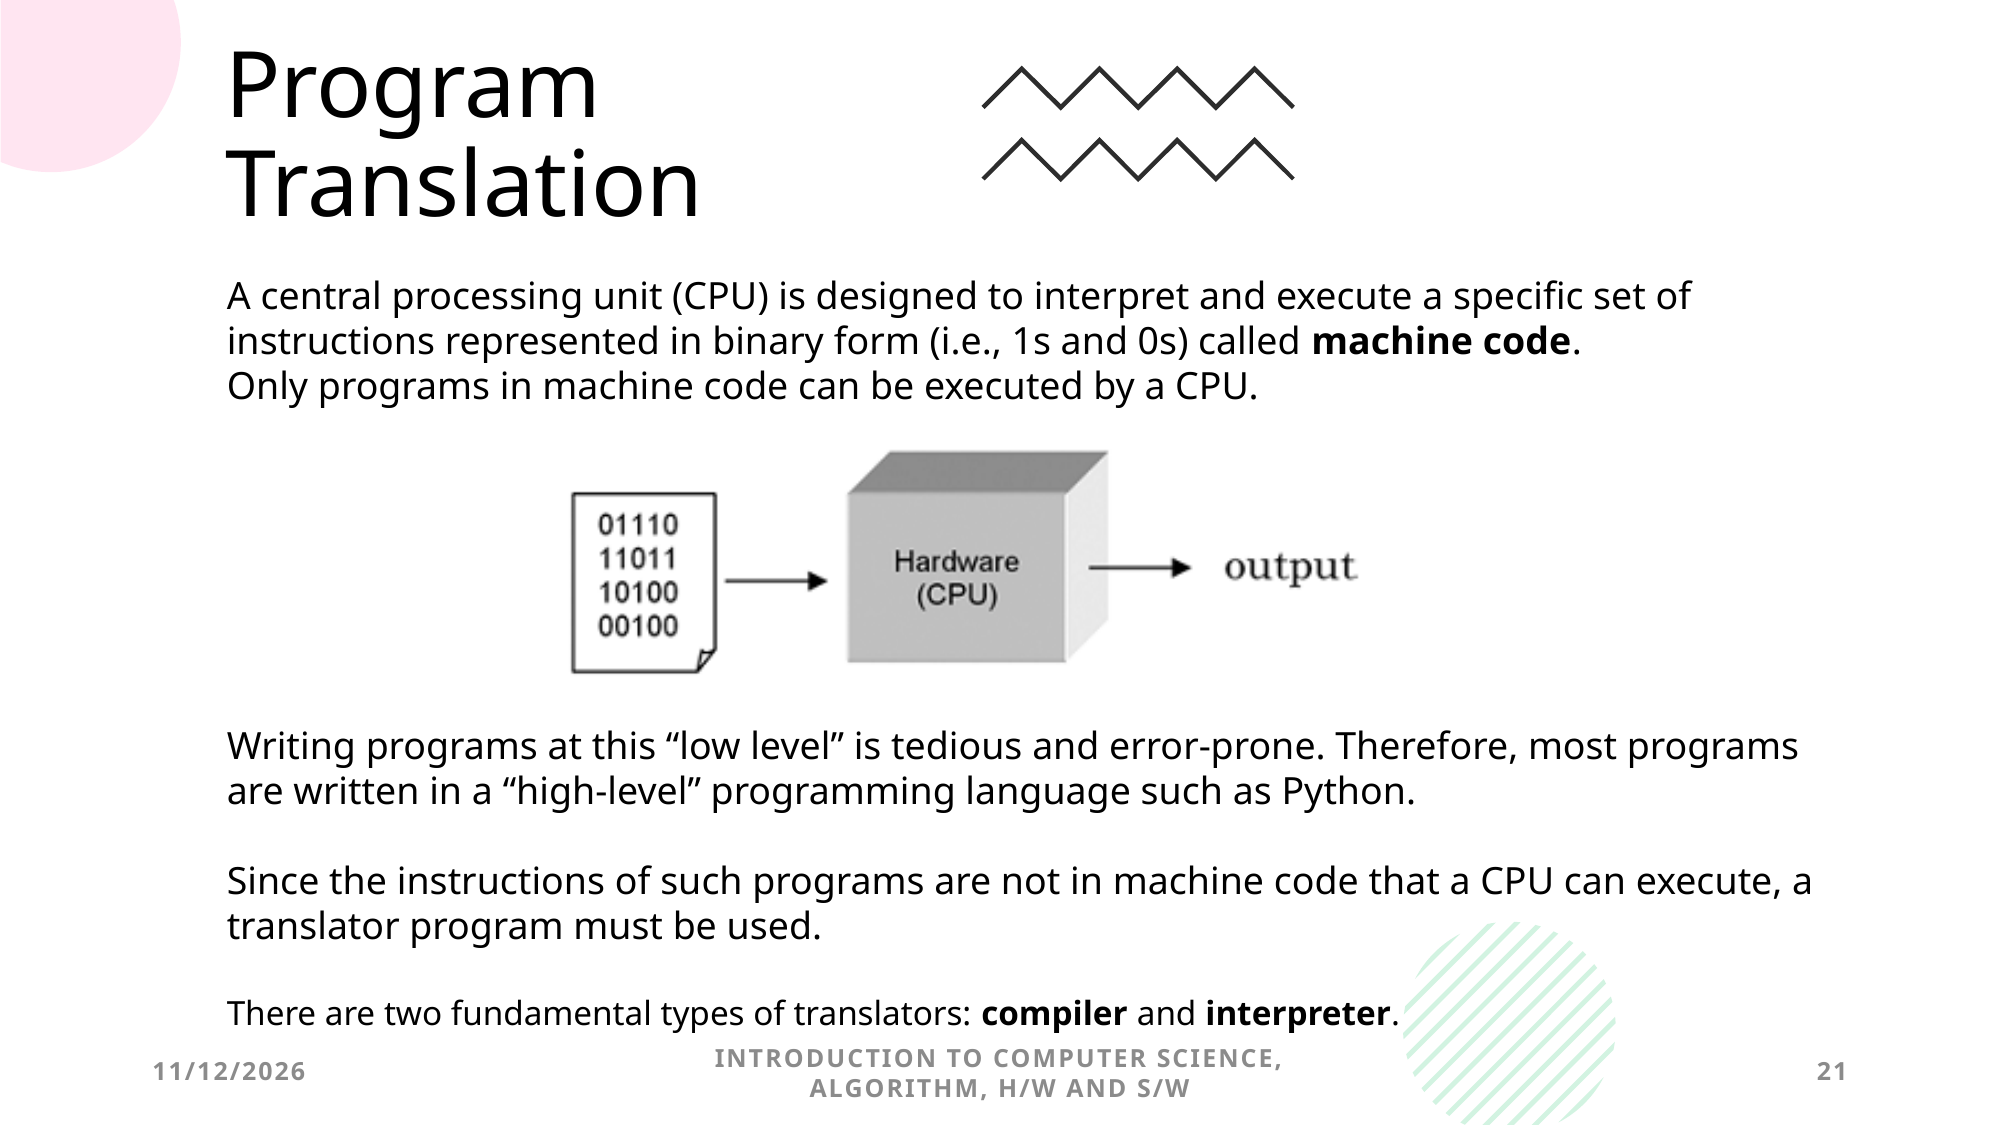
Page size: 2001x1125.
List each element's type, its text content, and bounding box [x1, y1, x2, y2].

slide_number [137, 1042, 588, 1103]
picture [552, 431, 1363, 694]
slide_number 21 [1412, 1042, 1863, 1103]
footer Introduction to Computer Science, Algorithm, H/W and S/W [662, 1042, 1338, 1103]
text_box A central processing unit (CPU) is designed to interpret and execute a specific set of instructions represented in binary form (i.e., 1s and 0s) called machine code. Only programs in machine code can be executed by a CPU. Writing programs at this “low level” is tedious and error-prone. Therefore, most programs are written in a “high-level” programming language such as Python. Since the instructions of such programs are not in machine code that a CPU can execute, a translator program must be used. There are two fundamental types of translators: compiler and interpreter. [212, 265, 1863, 1040]
title Program Translation [210, 30, 965, 266]
